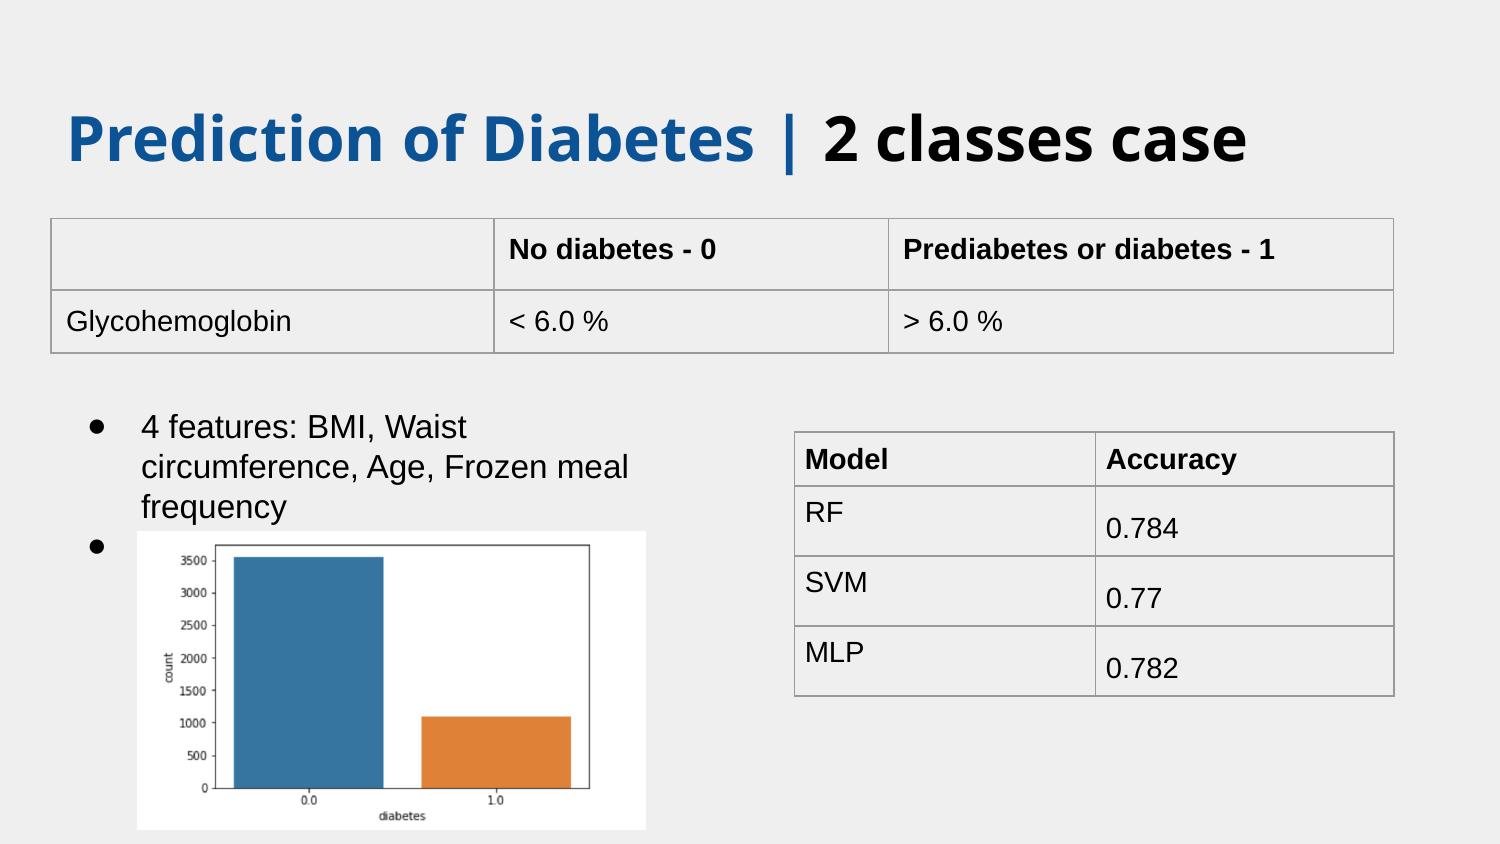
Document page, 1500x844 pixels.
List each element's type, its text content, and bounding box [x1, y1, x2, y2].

table_header Model [795, 433, 1095, 485]
table_cell Glycohemoglobin [52, 291, 493, 352]
table_cell 0.77 [1096, 557, 1393, 625]
table_header Accuracy [1096, 433, 1393, 485]
table_cell SVM [795, 557, 1095, 625]
picture [137, 531, 646, 831]
table_header No diabetes - 0 [495, 219, 888, 289]
table_cell RF [795, 487, 1095, 555]
table_header [52, 219, 493, 289]
table_header Prediabetes or diabetes - 1 [889, 219, 1393, 289]
table_cell < 6.0 % [495, 291, 888, 352]
table_cell > 6.0 % [889, 291, 1393, 352]
table_cell 0.782 [1096, 627, 1393, 695]
table_cell MLP [795, 627, 1095, 695]
table_cell 0.784 [1096, 487, 1393, 555]
title Prediction of Diabetes | 2 classes case [51, 72, 1449, 176]
text_box 4 features: BMI, Waist circumference, Age, Frozen meal frequency 4644 entries [51, 390, 706, 533]
